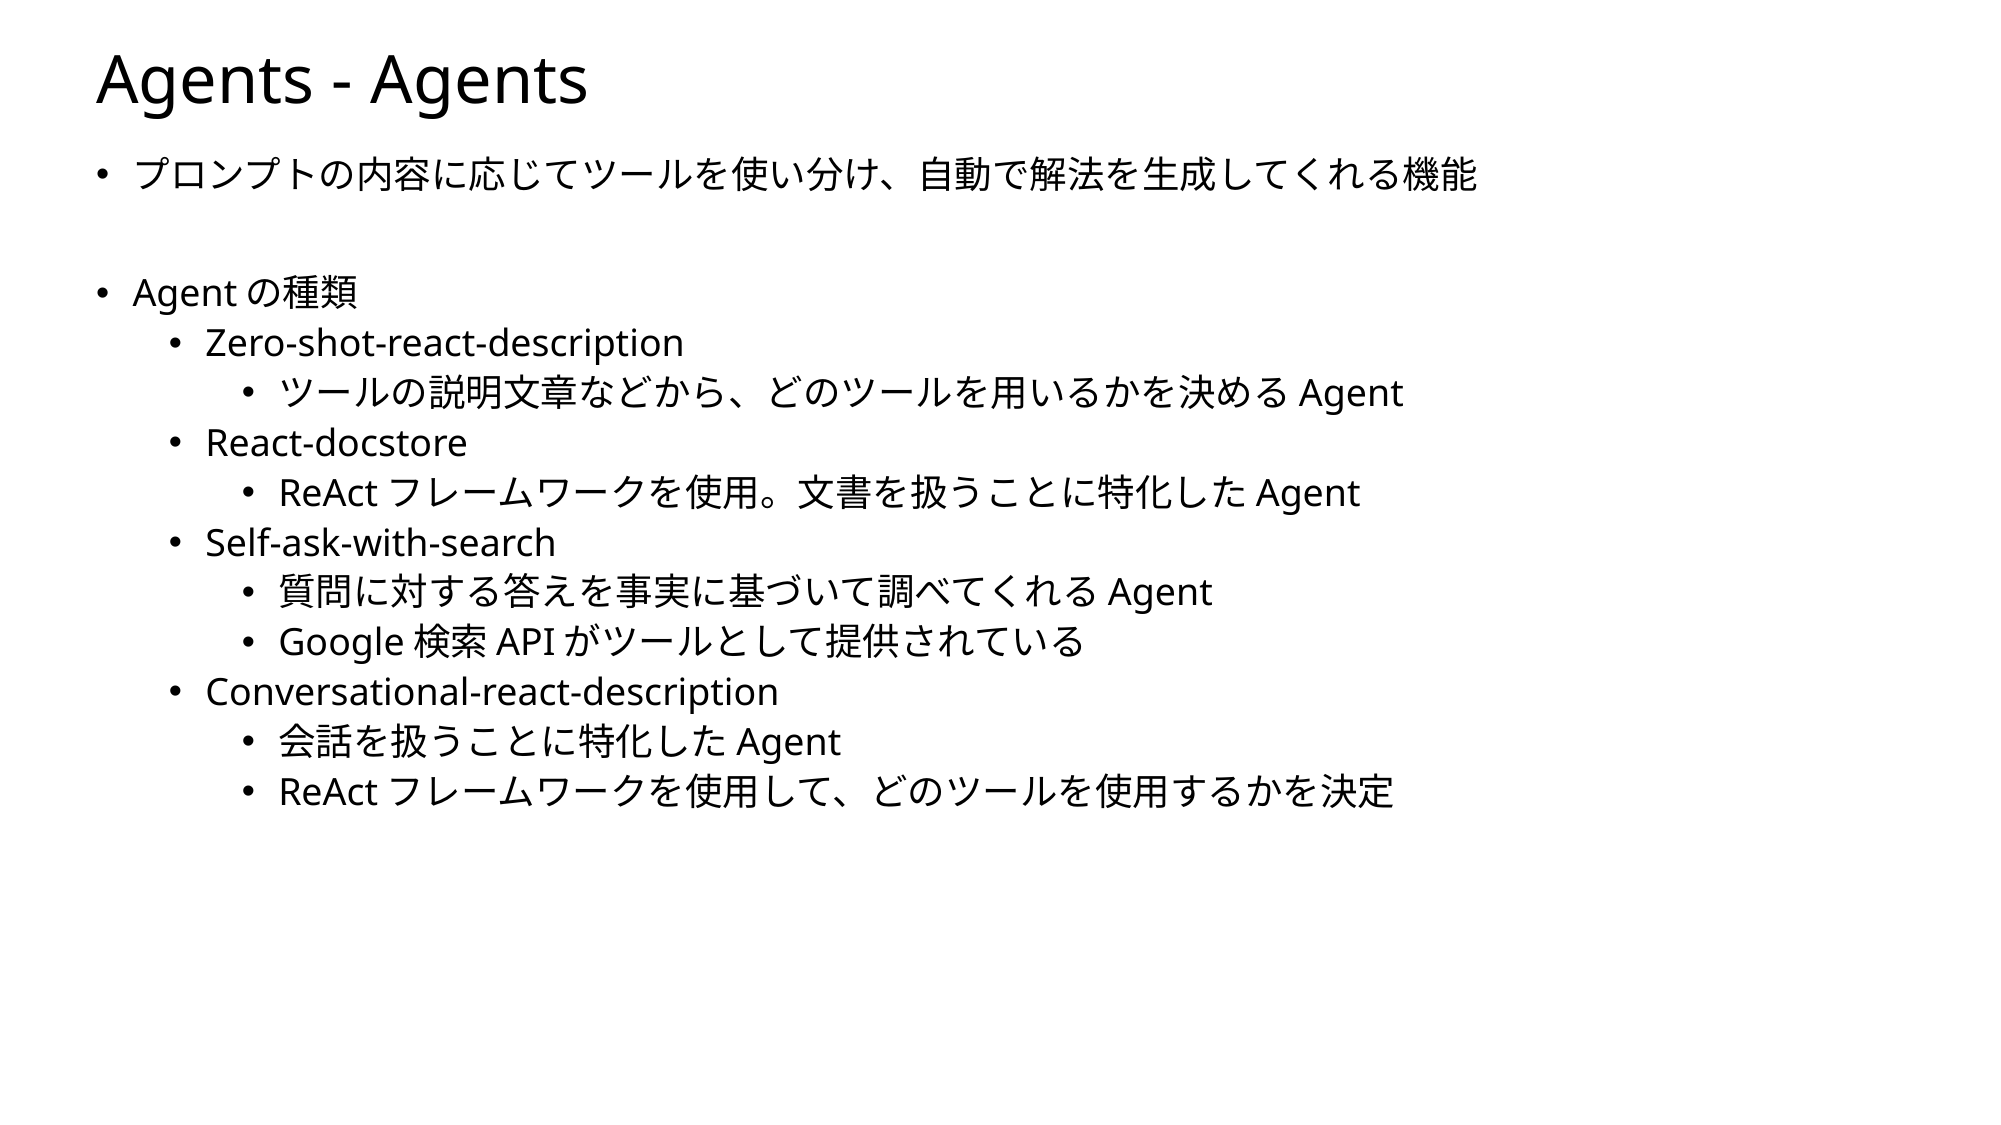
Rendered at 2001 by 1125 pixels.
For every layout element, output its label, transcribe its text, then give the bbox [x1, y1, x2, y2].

title Agents - Agents [81, 32, 1806, 131]
list プロンプトの内容に応じてツールを使い分け、自動で解法を生成してくれる機能 Agentの種類 Zero-shot-react-description ツールの説明文章などから、どのツールを用いるかを決めるAgent React-docstore ReActフレームワークを使用。文書を扱うことに特化したAgent Self-ask-with-search 質問に対する答えを事実に基づいて調べてくれるAgent Google検索APIがツールとして提供されている Conversational-react-description 会話を扱うことに特化したAgent ReActフレームワークを使用して、どのツールを使用するかを決定 [81, 148, 1879, 826]
